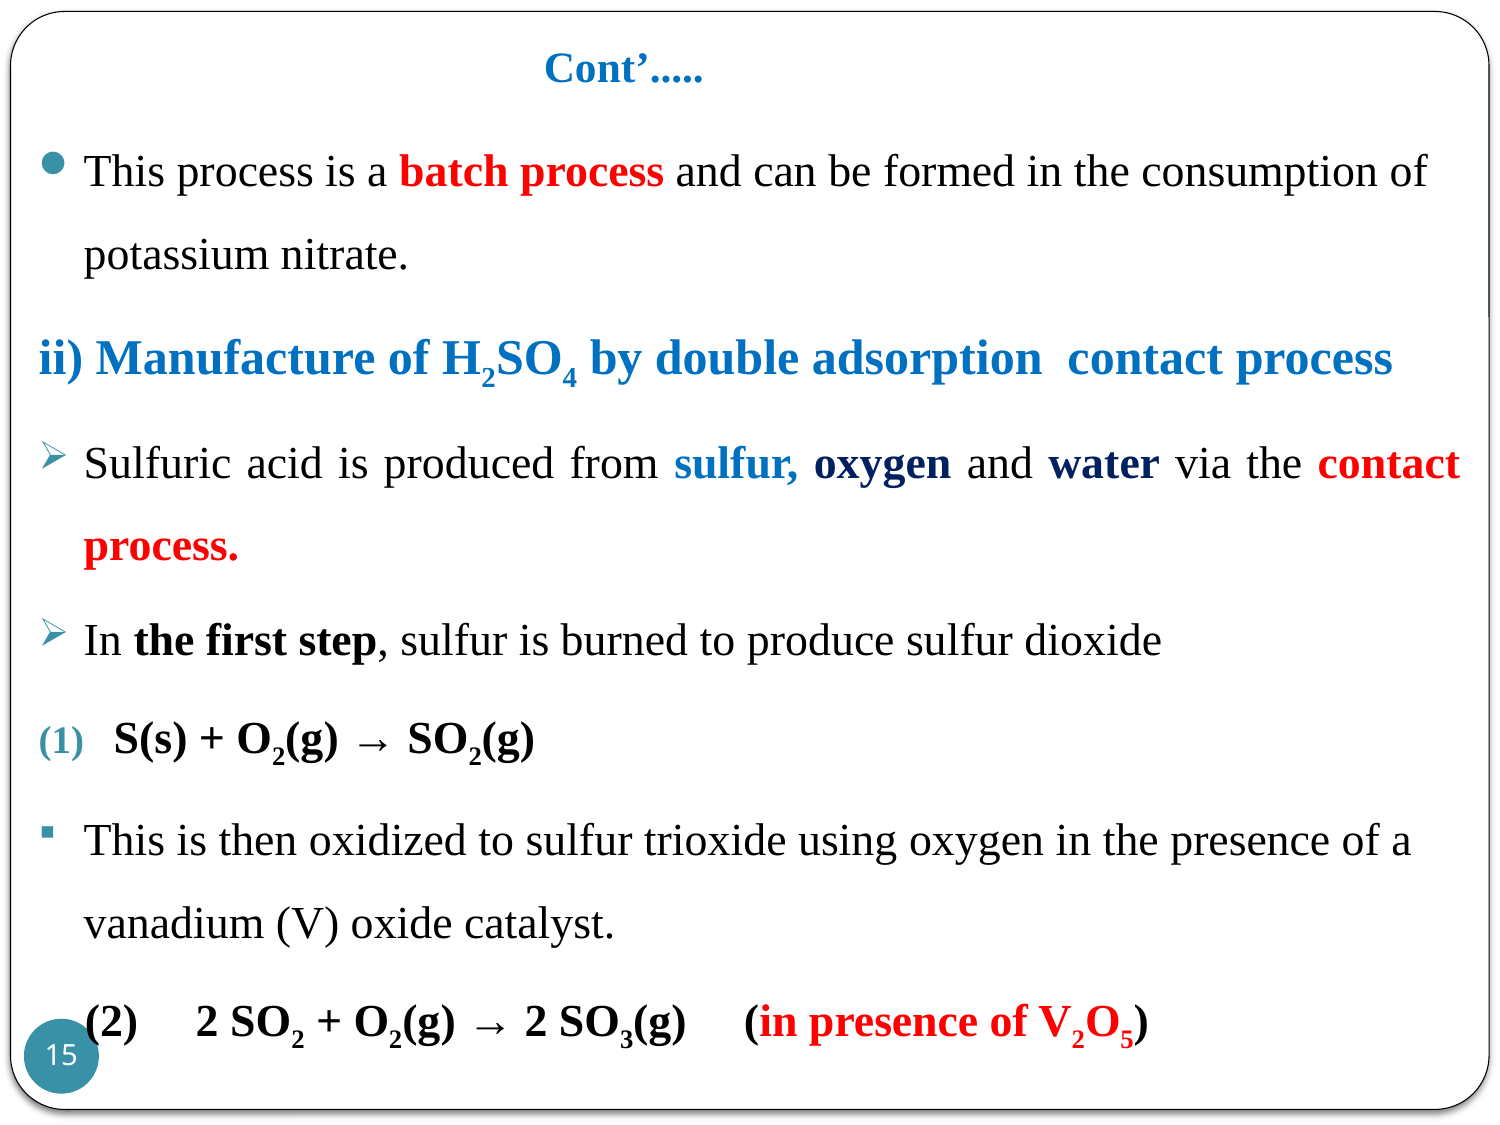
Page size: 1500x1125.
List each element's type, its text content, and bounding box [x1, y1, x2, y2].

list This process is a batch process and can be formed in the consumption of potassium nitrate. ii) Manufacture of H2SO4 by double adsorption contact process Sulfuric acid is produced from sulfur, oxygen and water via the contact process. In the first step, sulfur is burned to produce sulfur dioxide S(s) + O2(g) → SO2(g) This is then oxidized to sulfur trioxide using oxygen in the presence of a vanadium (V) oxide catalyst. (2) 2 SO2 + O2(g) → 2 SO3(g) (in presence of V2O5) [23, 106, 1475, 1094]
title Cont’..... [23, 31, 1425, 106]
